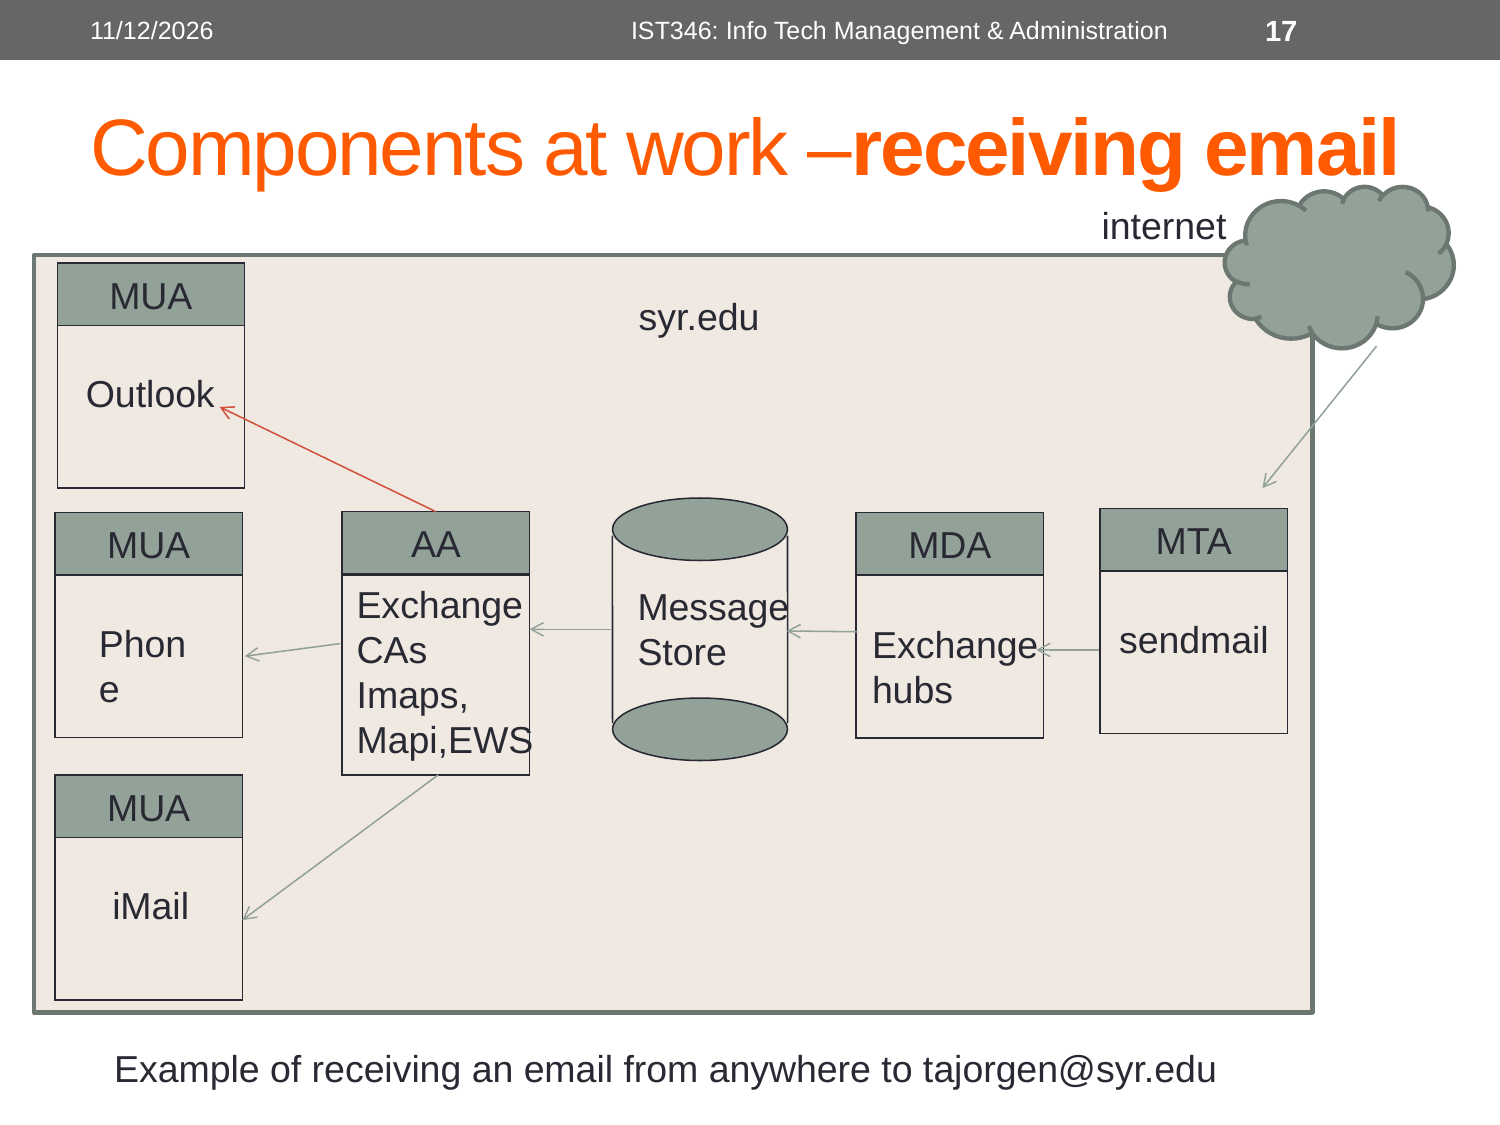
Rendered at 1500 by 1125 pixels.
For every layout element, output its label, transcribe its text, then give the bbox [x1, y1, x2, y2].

text_box [32, 253, 1315, 1015]
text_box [1262, 345, 1377, 489]
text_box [244, 643, 341, 657]
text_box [242, 774, 439, 921]
title Components at work –receiving email [75, 87, 1425, 200]
footer IST346: Info Tech Management & Administration [562, 3, 1238, 57]
text_box Example of receiving an email from anywhere to tajorgen@syr.edu [99, 1037, 1232, 1098]
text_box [54, 512, 243, 738]
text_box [1099, 508, 1288, 734]
text_box syr.edu [623, 285, 775, 346]
text_box internet [1086, 194, 1242, 255]
slide_number 17 [1250, 3, 1425, 57]
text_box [612, 497, 793, 761]
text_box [219, 406, 437, 512]
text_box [54, 774, 243, 1001]
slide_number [75, 3, 550, 57]
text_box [57, 262, 245, 489]
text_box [341, 511, 539, 776]
text_box [1222, 184, 1457, 342]
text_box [855, 512, 1044, 739]
